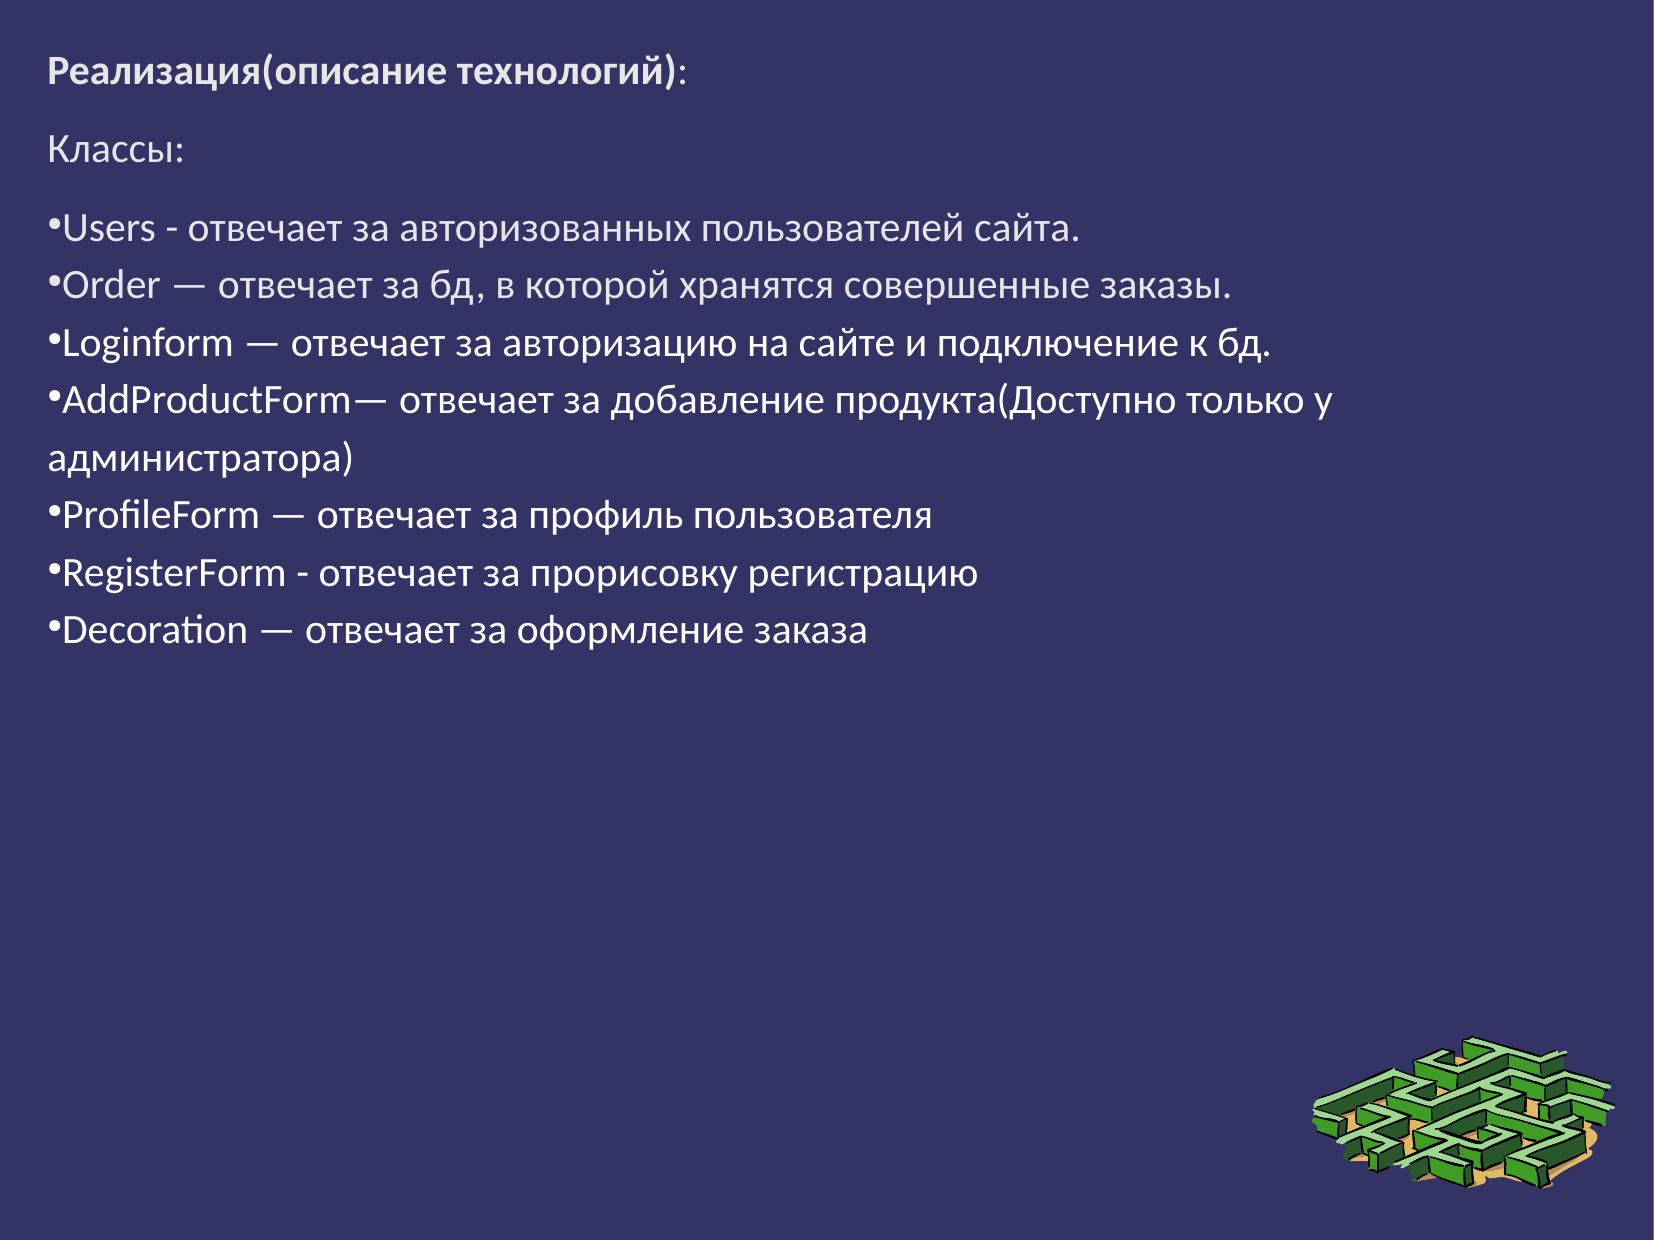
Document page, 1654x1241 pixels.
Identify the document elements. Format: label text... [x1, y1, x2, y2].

list Реализация(описание технологий): Классы: Users - отвечает за авторизованных пользователей сайта. Order — отвечает за бд, в которой хранятся совершенные заказы. Loginform — отвечает за авторизацию на сайте и подключение к бд. AddProductForm— отвечает за добавление продукта(Доступно только у администратора) ProfileForm — отвечает за профиль пользователя RegisterForm - отвечает за прорисовку регистрацию Decoration — отвечает за оформление заказа [47, 35, 1619, 1205]
